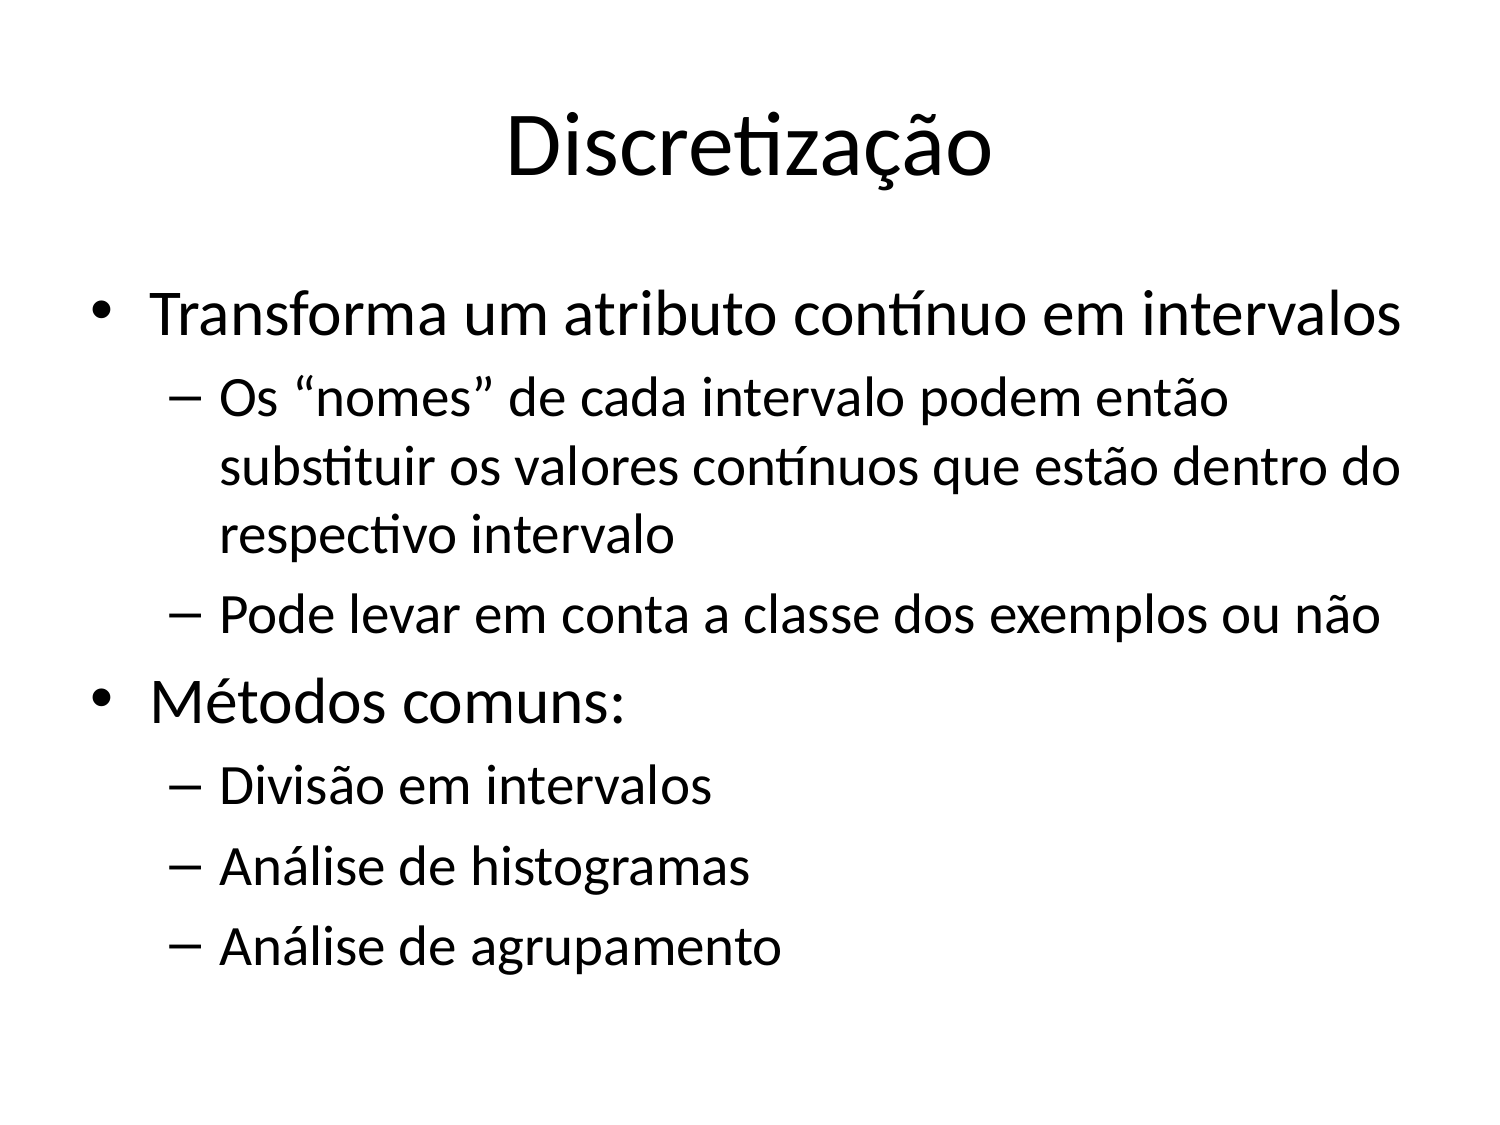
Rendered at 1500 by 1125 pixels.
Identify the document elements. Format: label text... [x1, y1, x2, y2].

title Discretização [75, 45, 1425, 233]
list Transforma um atributo contínuo em intervalos Os “nomes” de cada intervalo podem então substituir os valores contínuos que estão dentro do respectivo intervalo Pode levar em conta a classe dos exemplos ou não Métodos comuns: Divisão em intervalos Análise de histogramas Análise de agrupamento [75, 262, 1425, 1005]
